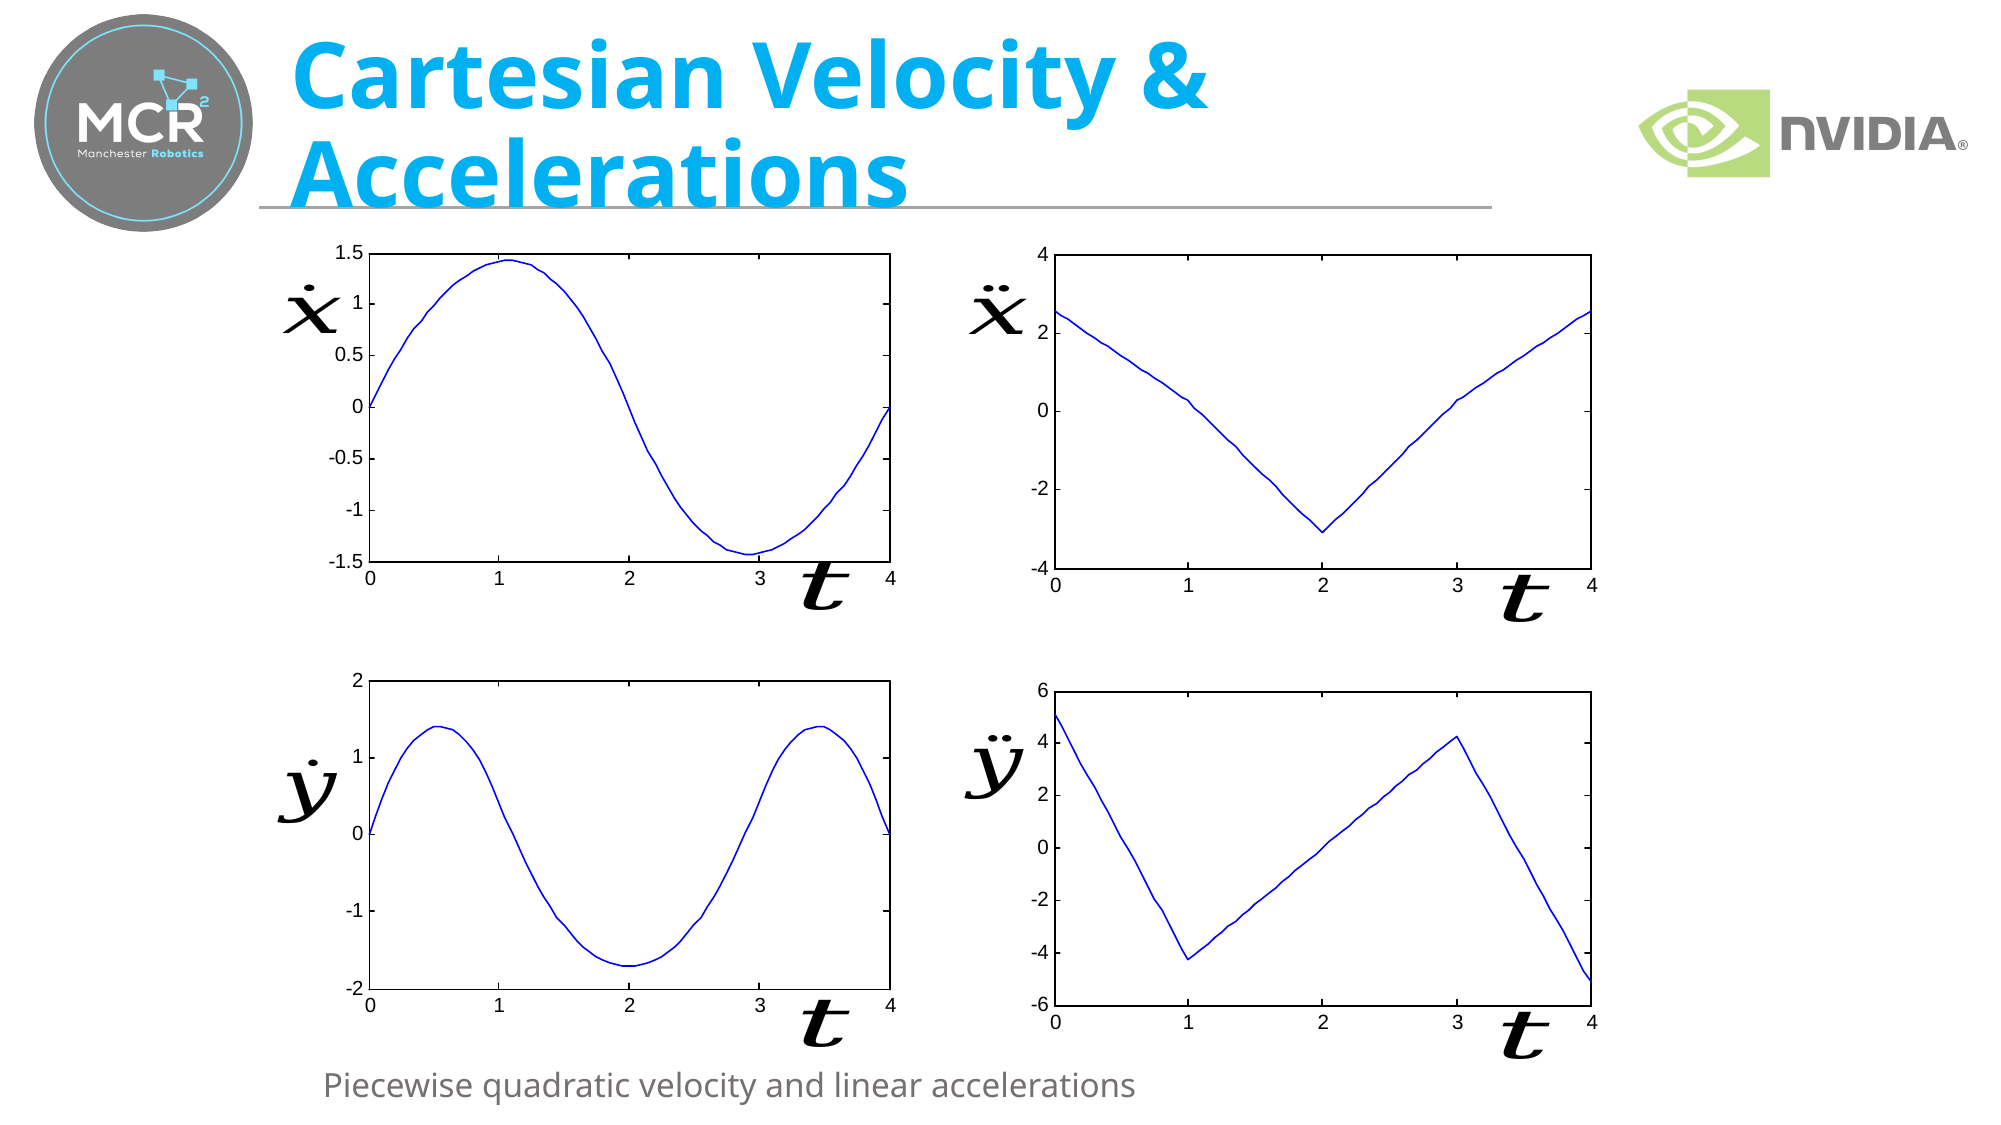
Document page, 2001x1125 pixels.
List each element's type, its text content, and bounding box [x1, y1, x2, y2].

title Cartesian Velocity & Accelerations [275, 19, 1615, 186]
list Piecewise quadratic velocity and linear accelerations [307, 1061, 1658, 1125]
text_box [275, 186, 1657, 1107]
